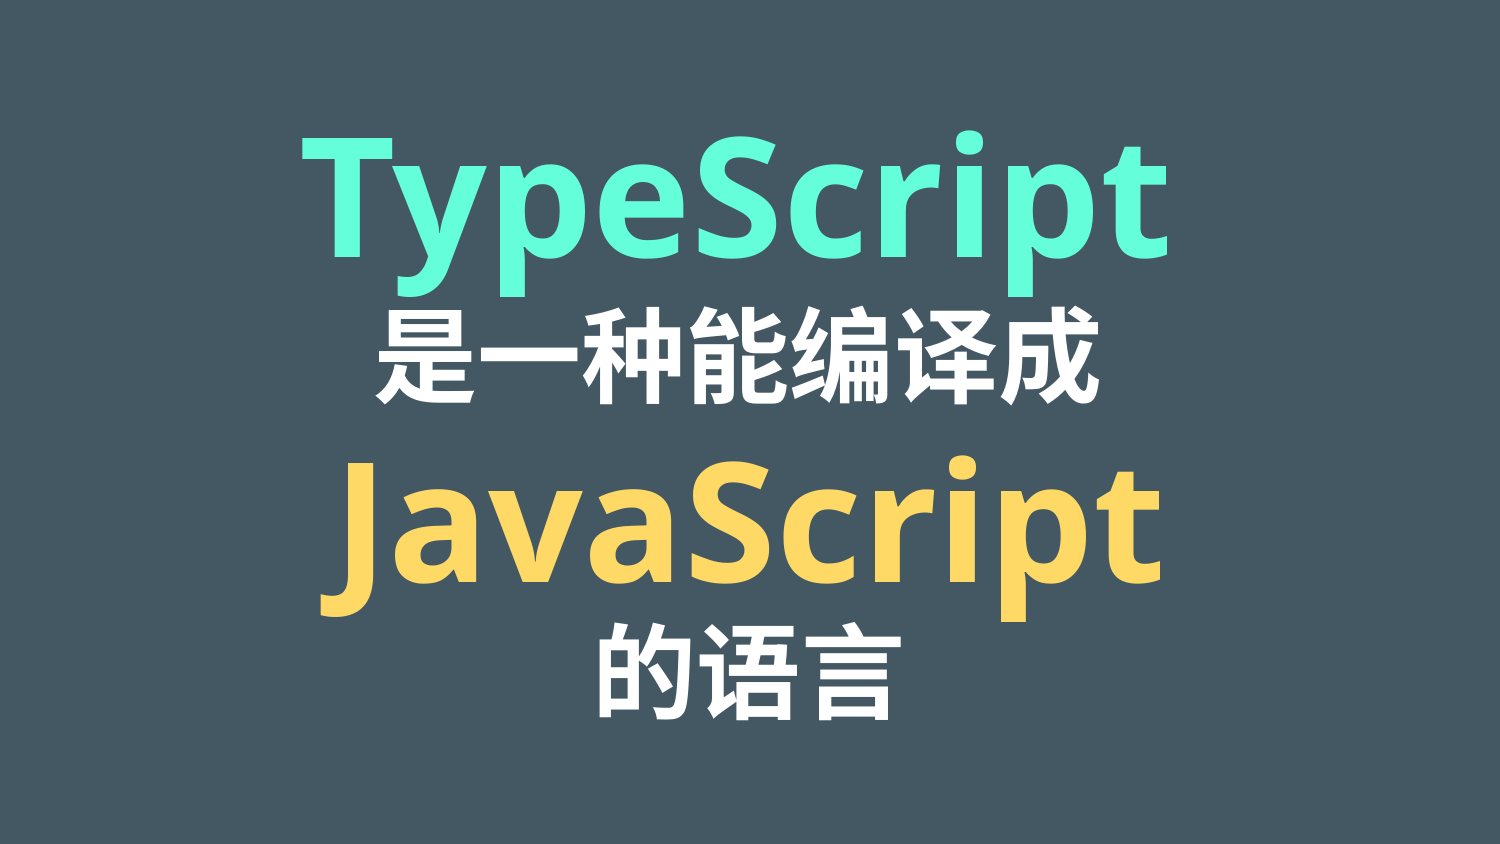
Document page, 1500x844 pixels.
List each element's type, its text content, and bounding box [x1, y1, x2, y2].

title 的语言 [62, 540, 1460, 673]
title TypeScript 是一种能编译成 JavaScript [51, 225, 1449, 482]
